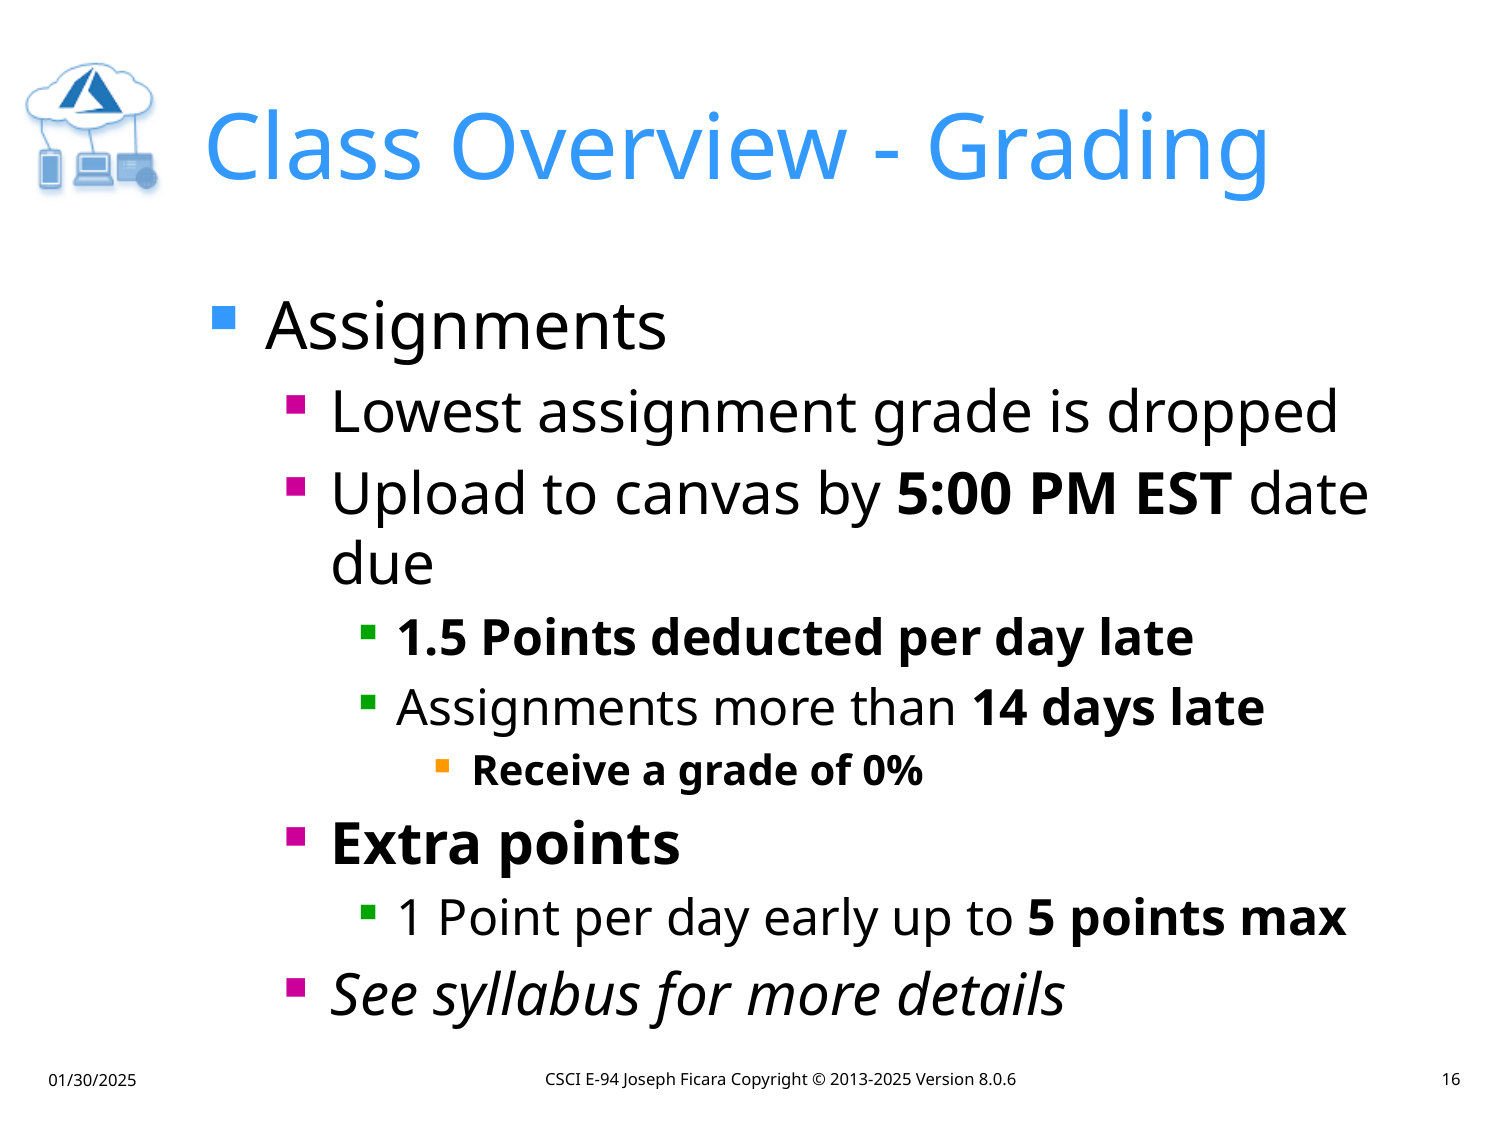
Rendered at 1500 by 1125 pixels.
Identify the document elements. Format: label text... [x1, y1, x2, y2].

slide_number 16 [1407, 1061, 1476, 1101]
footer CSCI E-94 Joseph Ficara Copyright © 2013-2025 Version 8.0.6 [162, 1061, 1400, 1100]
picture [13, 57, 174, 213]
title Class Overview - Grading [188, 24, 1468, 213]
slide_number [33, 1062, 154, 1100]
list Assignments Lowest assignment grade is dropped Upload to canvas by 5:00 PM EST date due 1.5 Points deducted per day late Assignments more than 14 days late Receive a grade of 0% Extra points 1 Point per day early up to 5 points max See syllabus for more details [193, 275, 1469, 1050]
